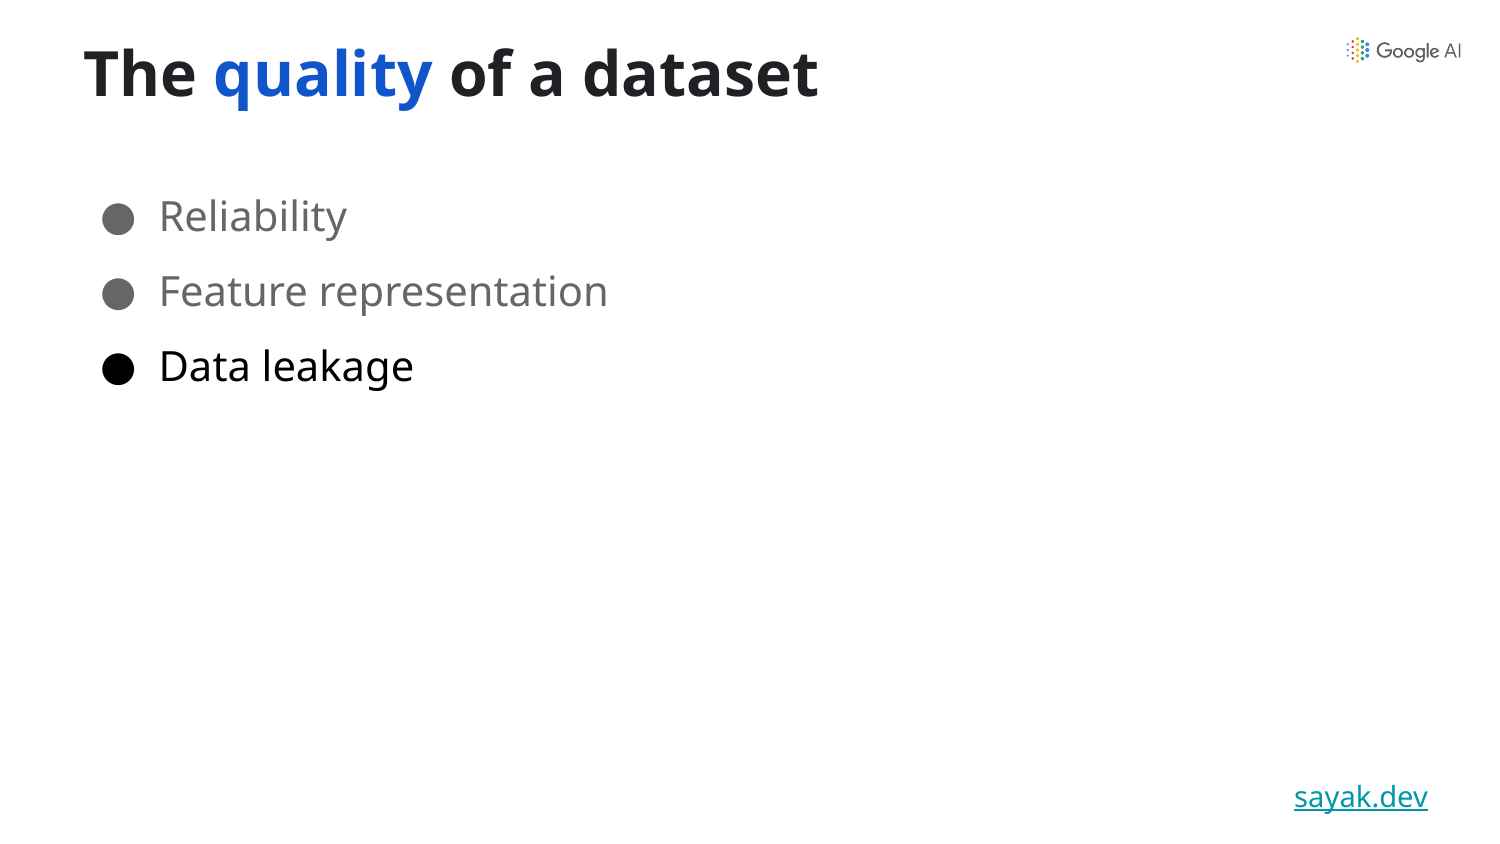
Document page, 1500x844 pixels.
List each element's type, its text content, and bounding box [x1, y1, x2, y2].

subtitle Reliability Feature representation Data leakage [68, 149, 1368, 735]
title The quality of a dataset [68, 18, 1368, 100]
text_box sayak.dev [1279, 762, 1449, 820]
picture [1368, 31, 1476, 69]
